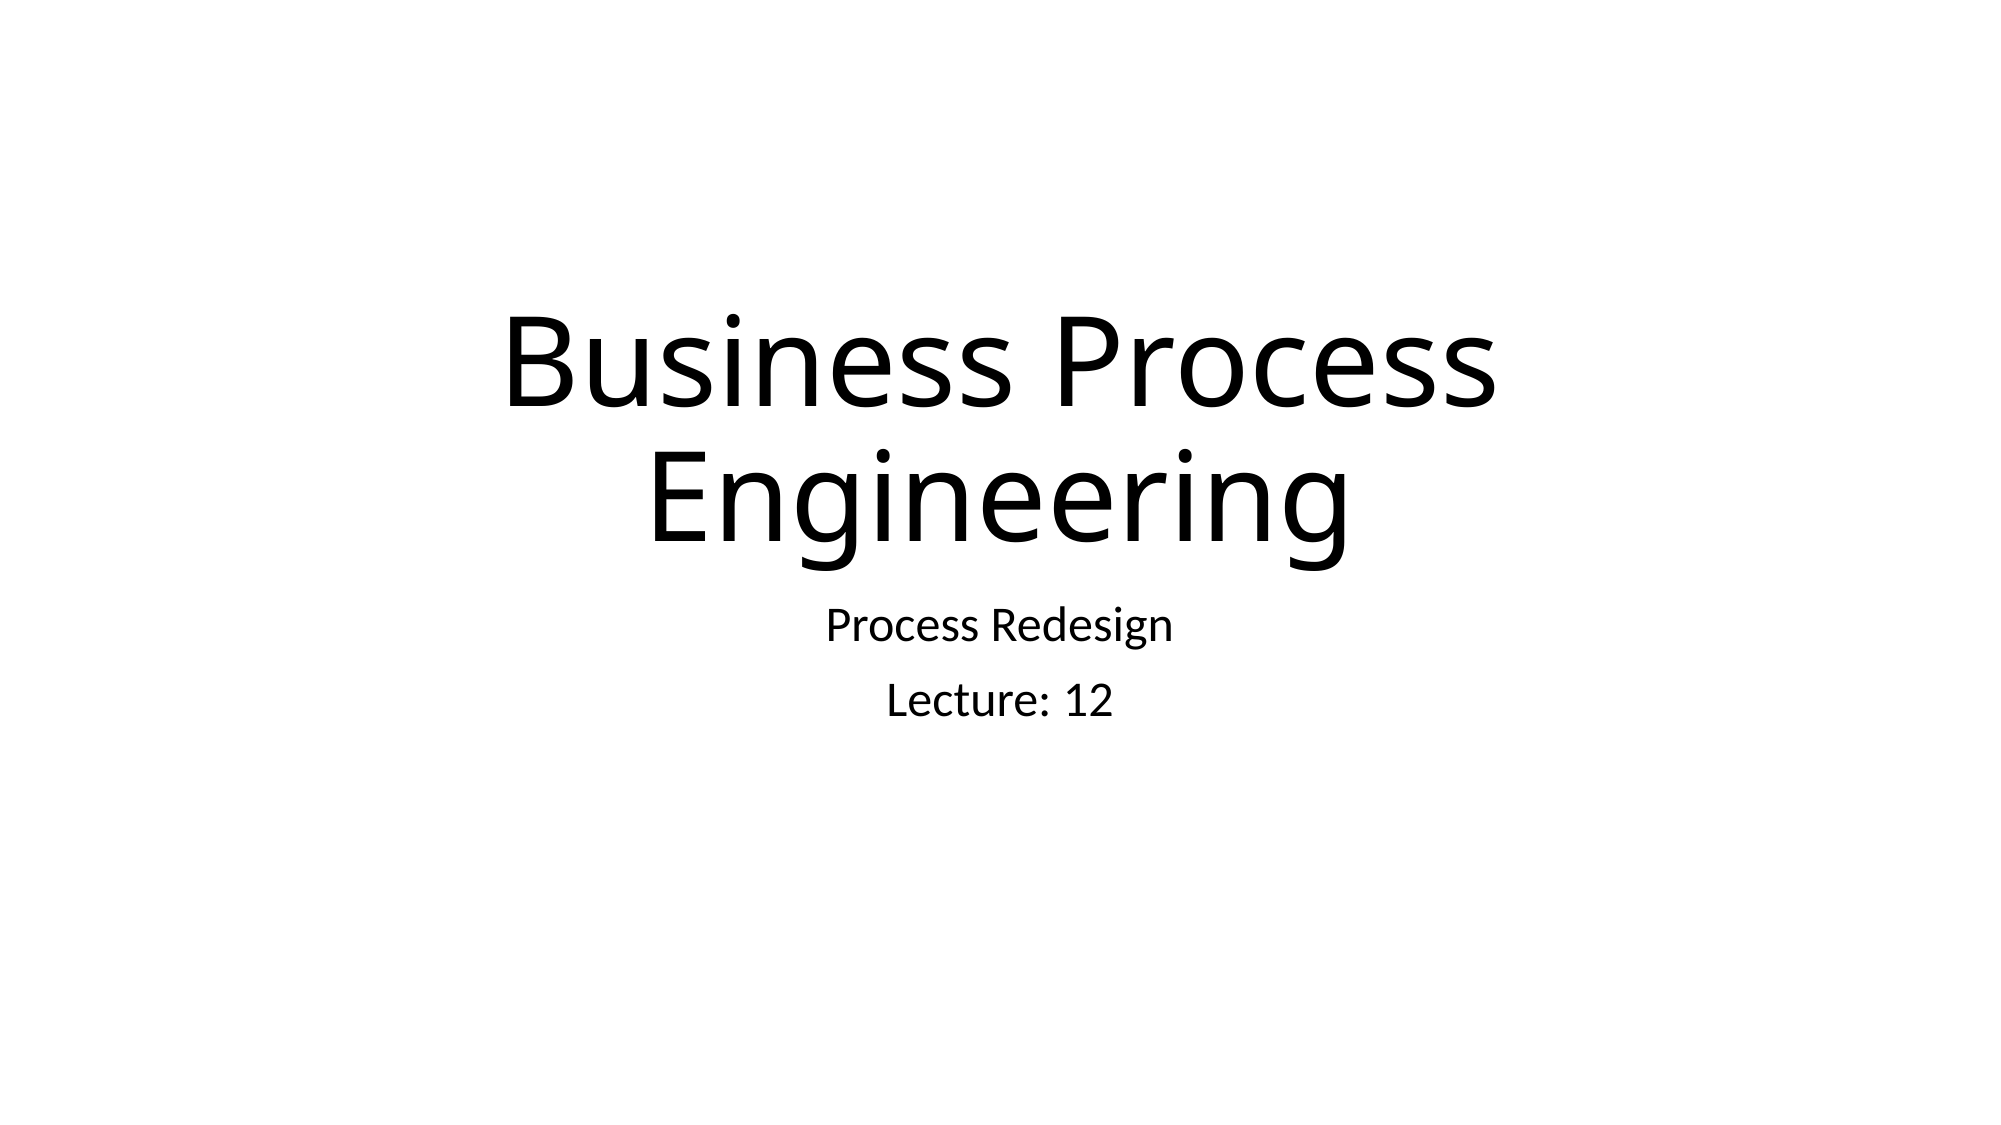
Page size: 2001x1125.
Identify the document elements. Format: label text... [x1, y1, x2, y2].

title Business Process Engineering [249, 184, 1750, 576]
subtitle Process Redesign Lecture: 12 [249, 590, 1750, 863]
